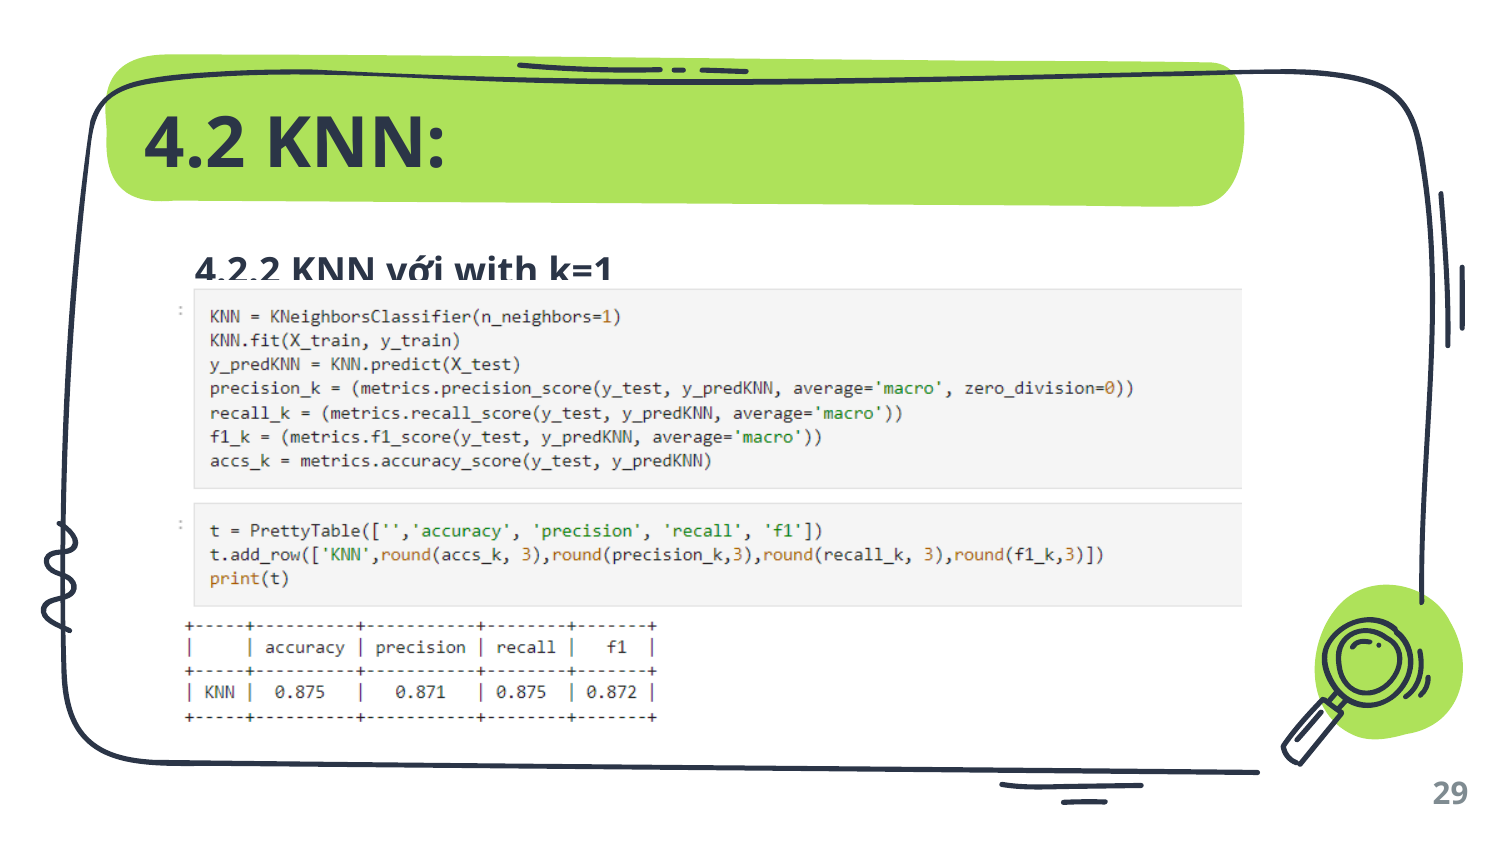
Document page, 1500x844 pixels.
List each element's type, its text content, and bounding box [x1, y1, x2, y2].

text_box [1280, 617, 1414, 767]
list 4.2.2 KNN với with k=1 [194, 247, 936, 278]
slide_number 29 [1378, 769, 1469, 820]
title 4.2 KNN: [144, 112, 1200, 178]
picture [174, 280, 1242, 732]
text_box [1403, 648, 1424, 700]
text_box [1418, 674, 1431, 698]
